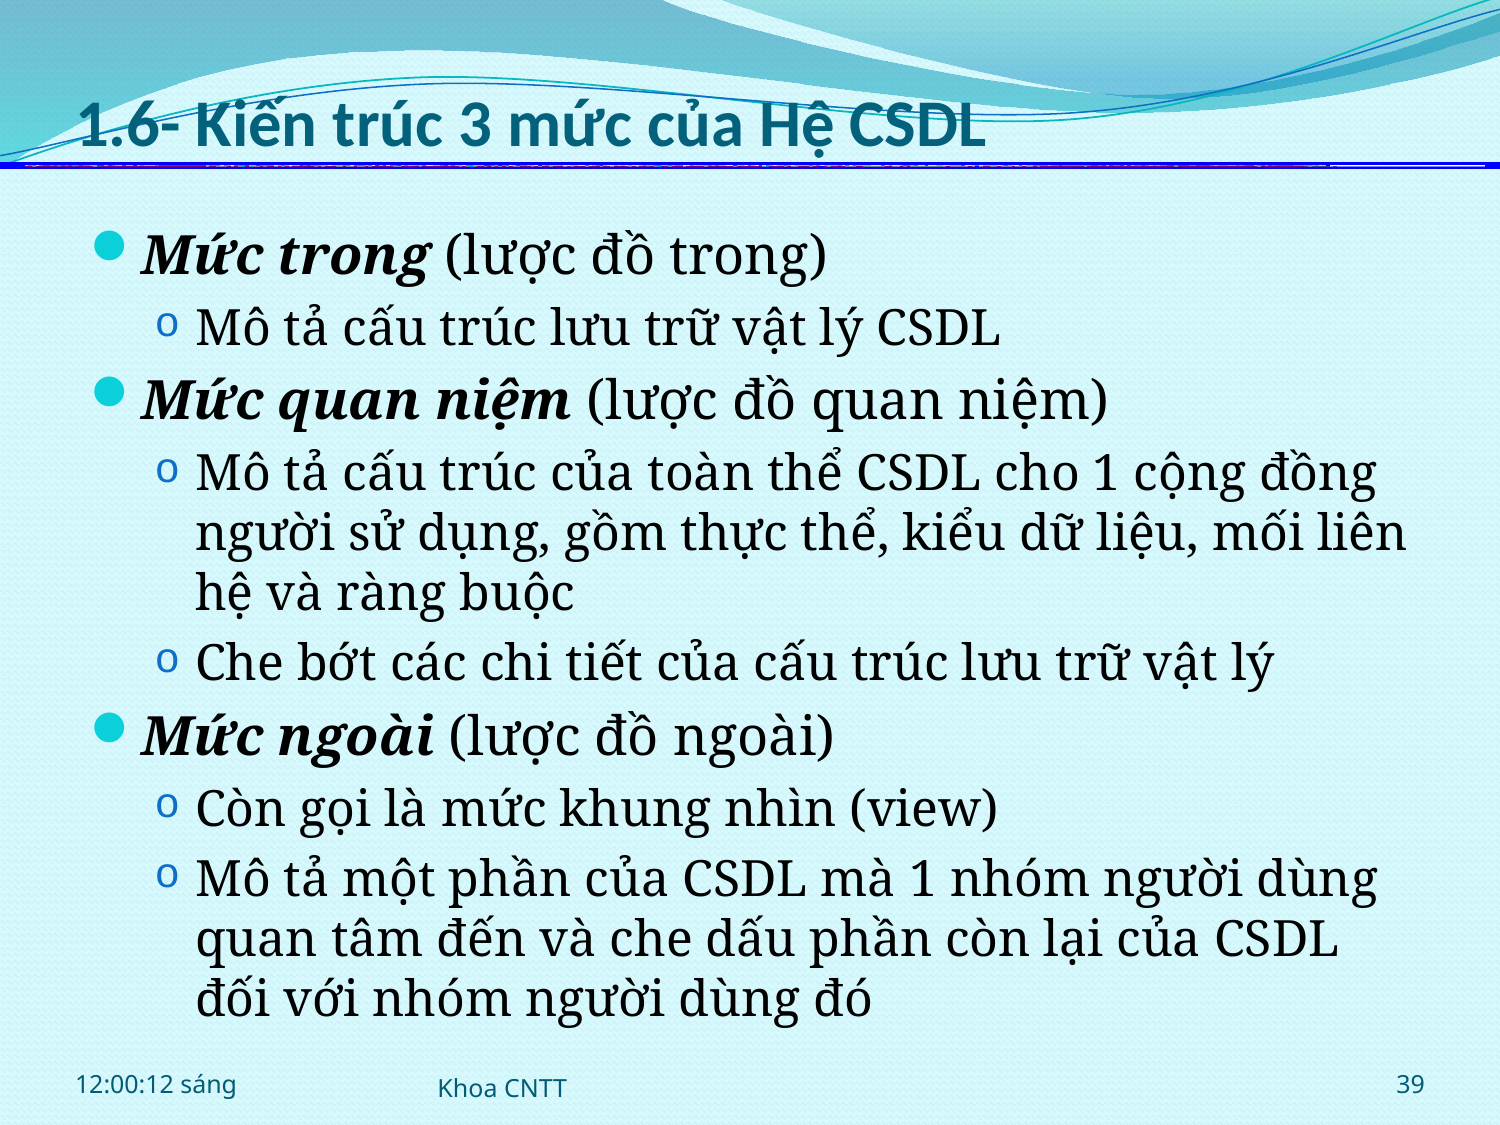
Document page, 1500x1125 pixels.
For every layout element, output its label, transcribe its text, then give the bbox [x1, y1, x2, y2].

footer Khoa CNTT [437, 1042, 988, 1103]
list Mức trong (lược đồ trong) Mô tả cấu trúc lưu trữ vật lý CSDL Mức quan niệm (lược đồ quan niệm) Mô tả cấu trúc của toàn thể CSDL cho 1 cộng đồng người sử dụng, gồm thực thể, kiểu dữ liệu, mối liên hệ và ràng buộc Che bớt các chi tiết của cấu trúc lưu trữ vật lý Mức ngoài (lược đồ ngoài) Còn gọi là mức khung nhìn (view) Mô tả một phần của CSDL mà 1 nhóm người dùng quan tâm đến và che dấu phần còn lại của CSDL đối với nhóm người dùng đó [74, 212, 1426, 1051]
title 1.6- Kiến trúc 3 mức của Hệ CSDL [74, 57, 1426, 161]
slide_number 39 [1299, 1042, 1425, 1103]
picture [0, 162, 1500, 169]
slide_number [75, 1042, 425, 1103]
